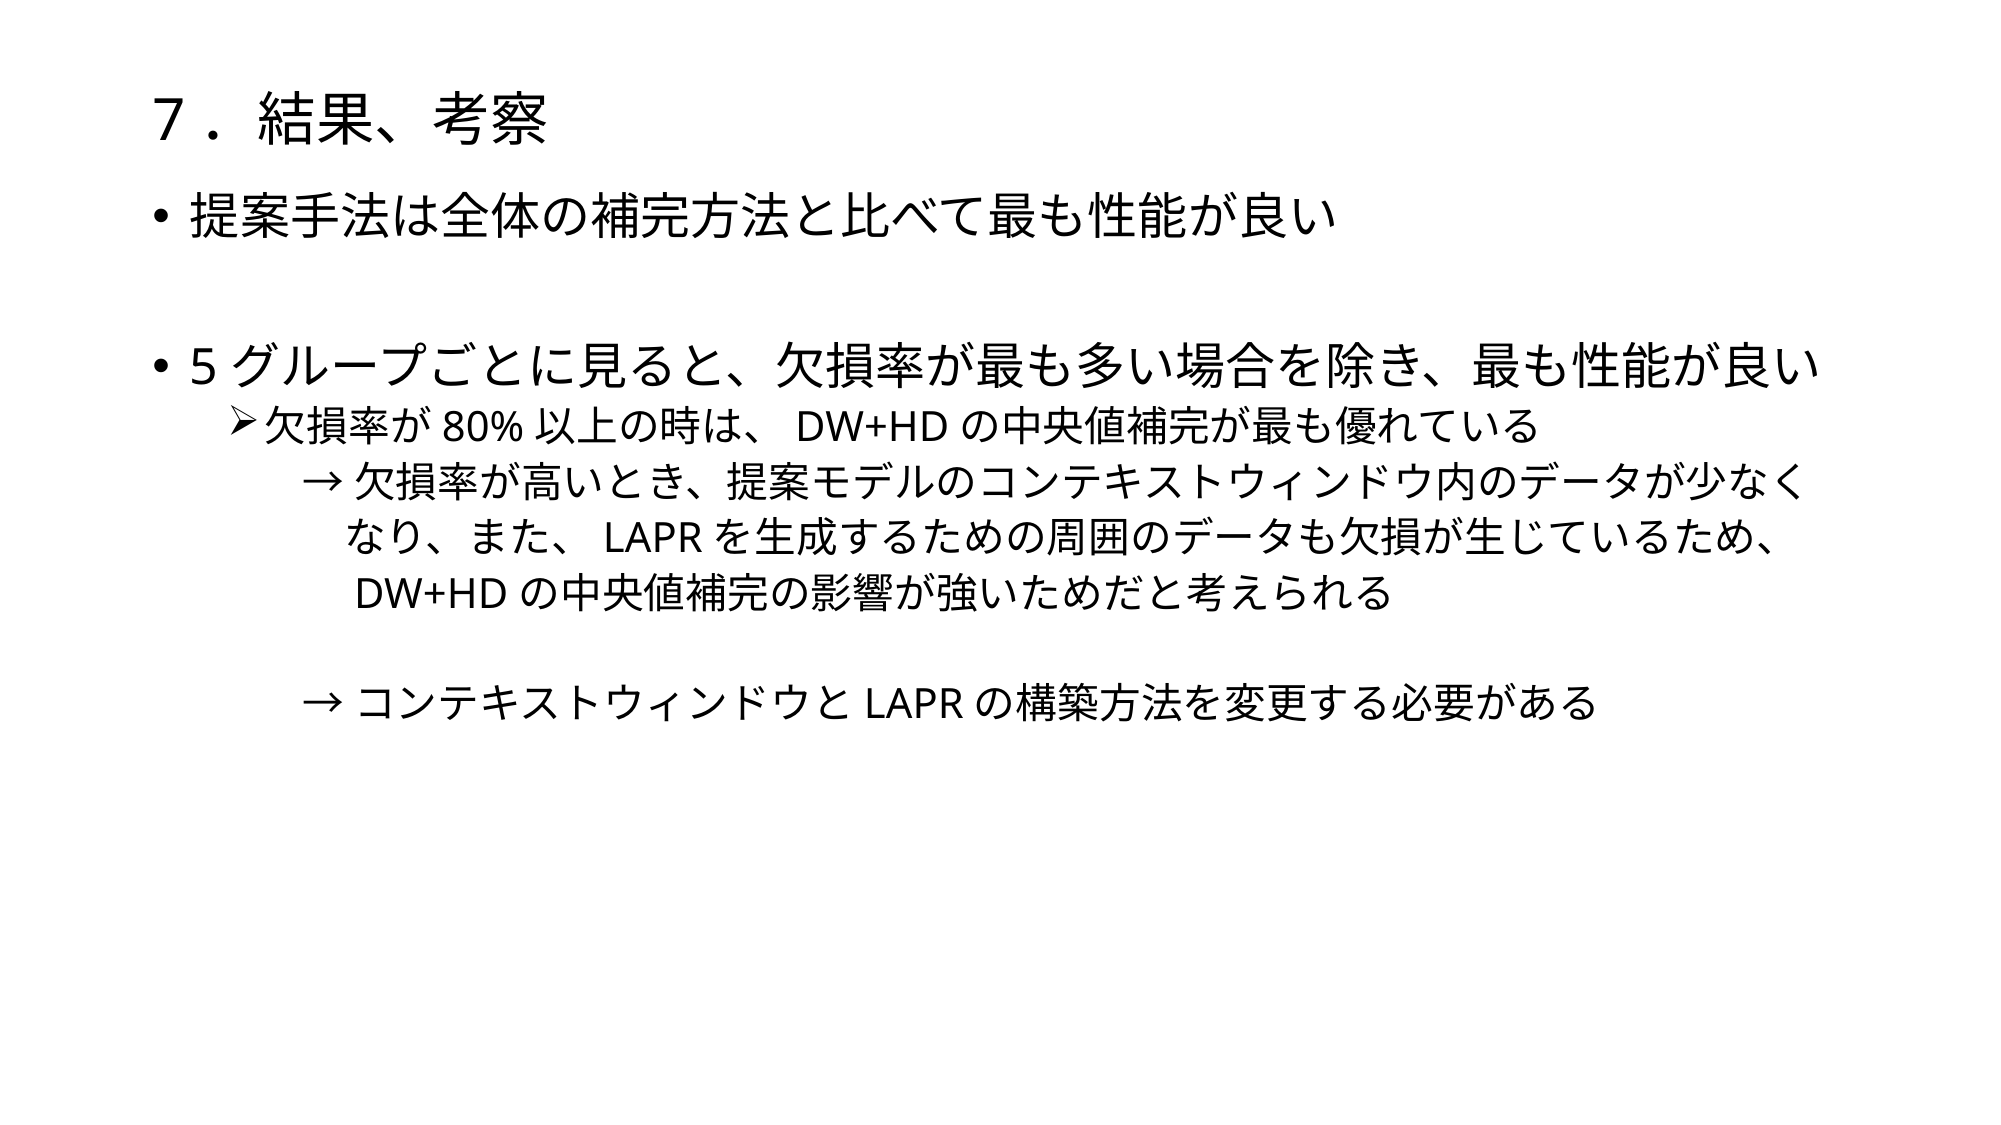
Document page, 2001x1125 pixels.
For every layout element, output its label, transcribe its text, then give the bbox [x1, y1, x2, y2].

title 7．結果、考察 [137, 59, 1863, 184]
list 提案手法は全体の補完方法と比べて最も性能が良い 5グループごとに見ると、欠損率が最も多い場合を除き、最も性能が良い 欠損率が80%以上の時は、DW+HDの中央値補完が最も優れている →欠損率が高いとき、提案モデルのコンテキストウィンドウ内のデータが少なく なり、また、LAPRを生成するための周囲のデータも欠損が生じているため、 DW+HDの中央値補完の影響が強いためだと考えられる →コンテキストウィンドウとLAPRの構築方法を変更する必要がある [137, 184, 1863, 1014]
